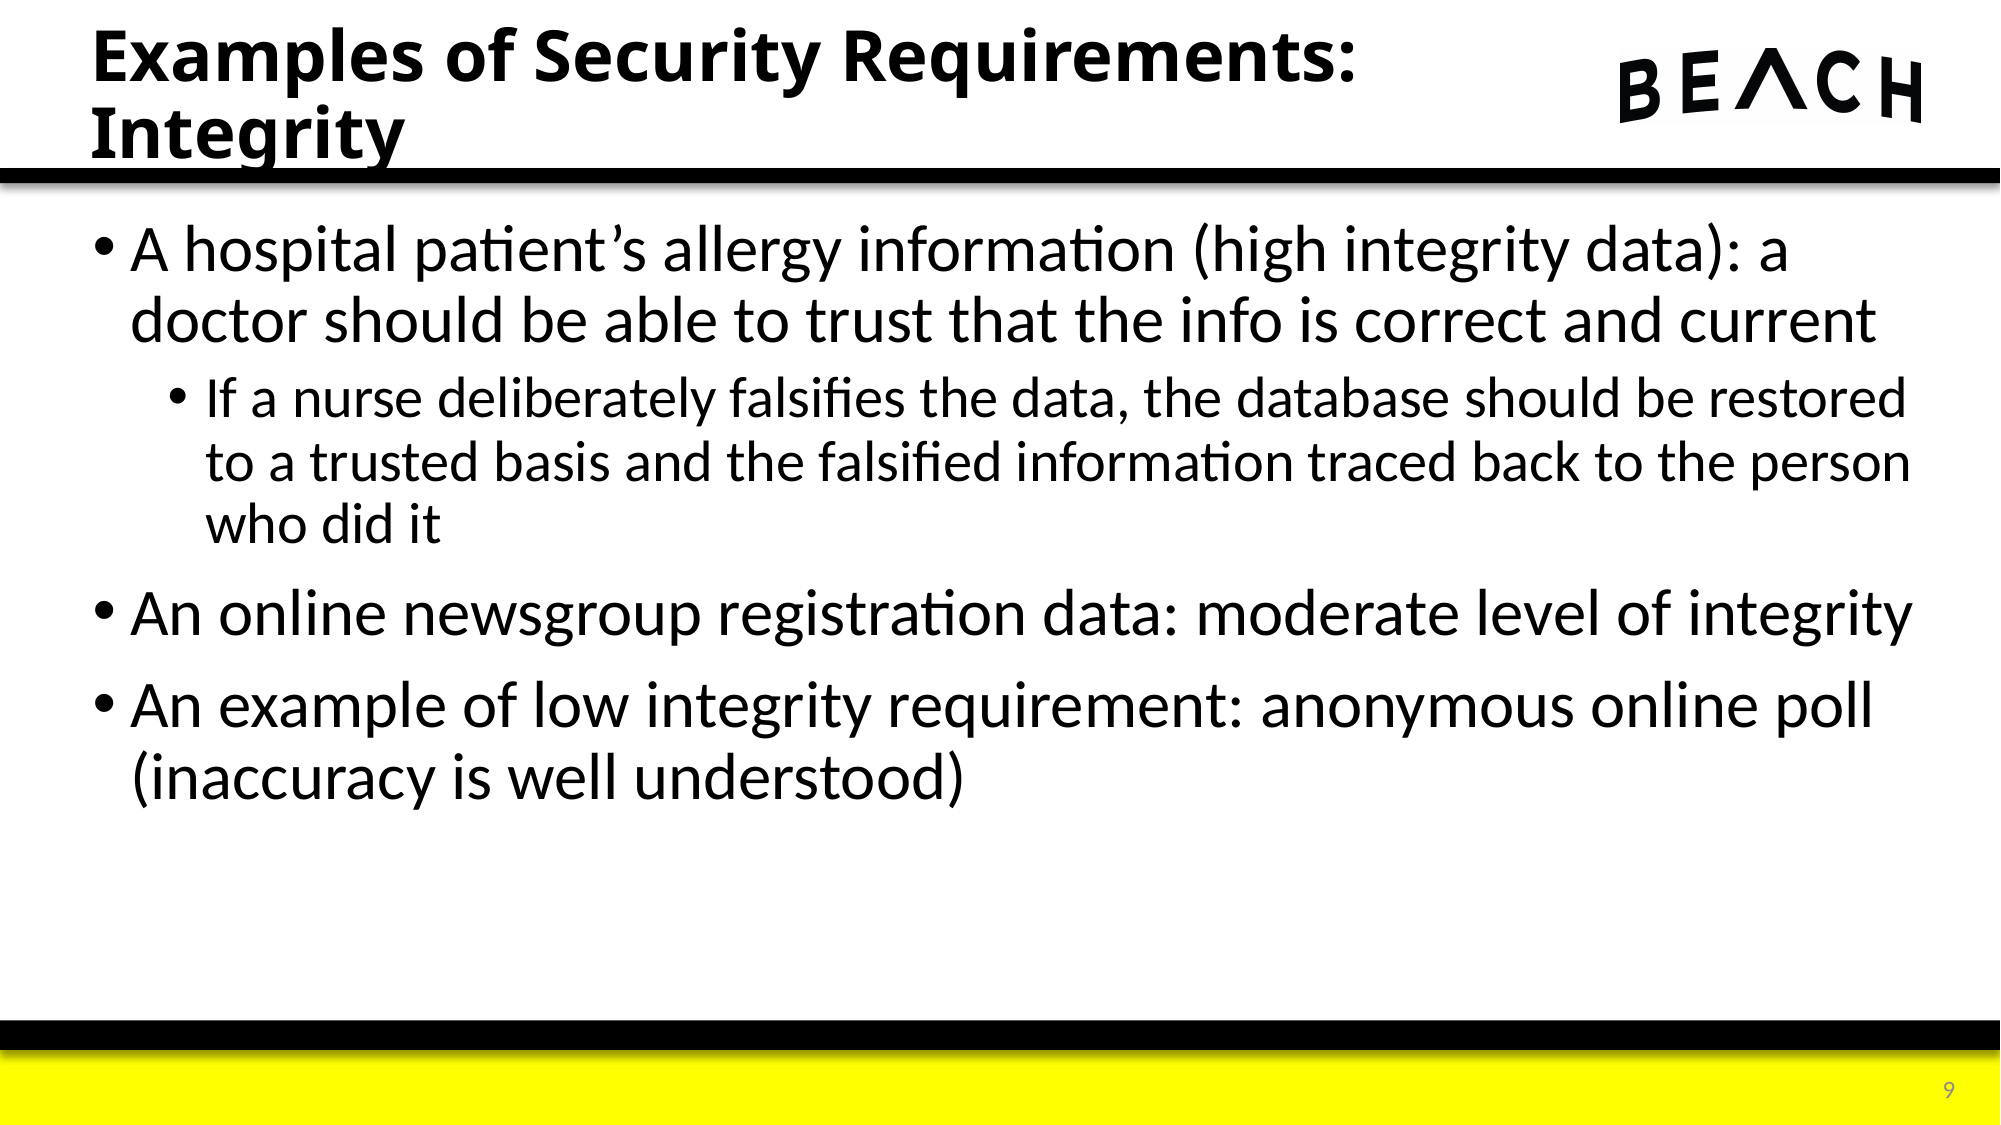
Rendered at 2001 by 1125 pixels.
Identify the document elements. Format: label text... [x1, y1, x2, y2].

text_box Examples of Security Requirements: Integrity [74, 13, 1527, 182]
list A hospital patient’s allergy information (high integrity data): a doctor should be able to trust that the info is correct and current If a nurse deliberately falsifies the data, the database should be restored to a trusted basis and the falsified information traced back to the person who did it An online newsgroup registration data: moderate level of integrity An example of low integrity requirement: anonymous online poll (inaccuracy is well understood) [77, 205, 1940, 1012]
picture [1620, 48, 1921, 124]
text_box [0, 167, 2000, 184]
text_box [0, 1020, 2000, 1125]
